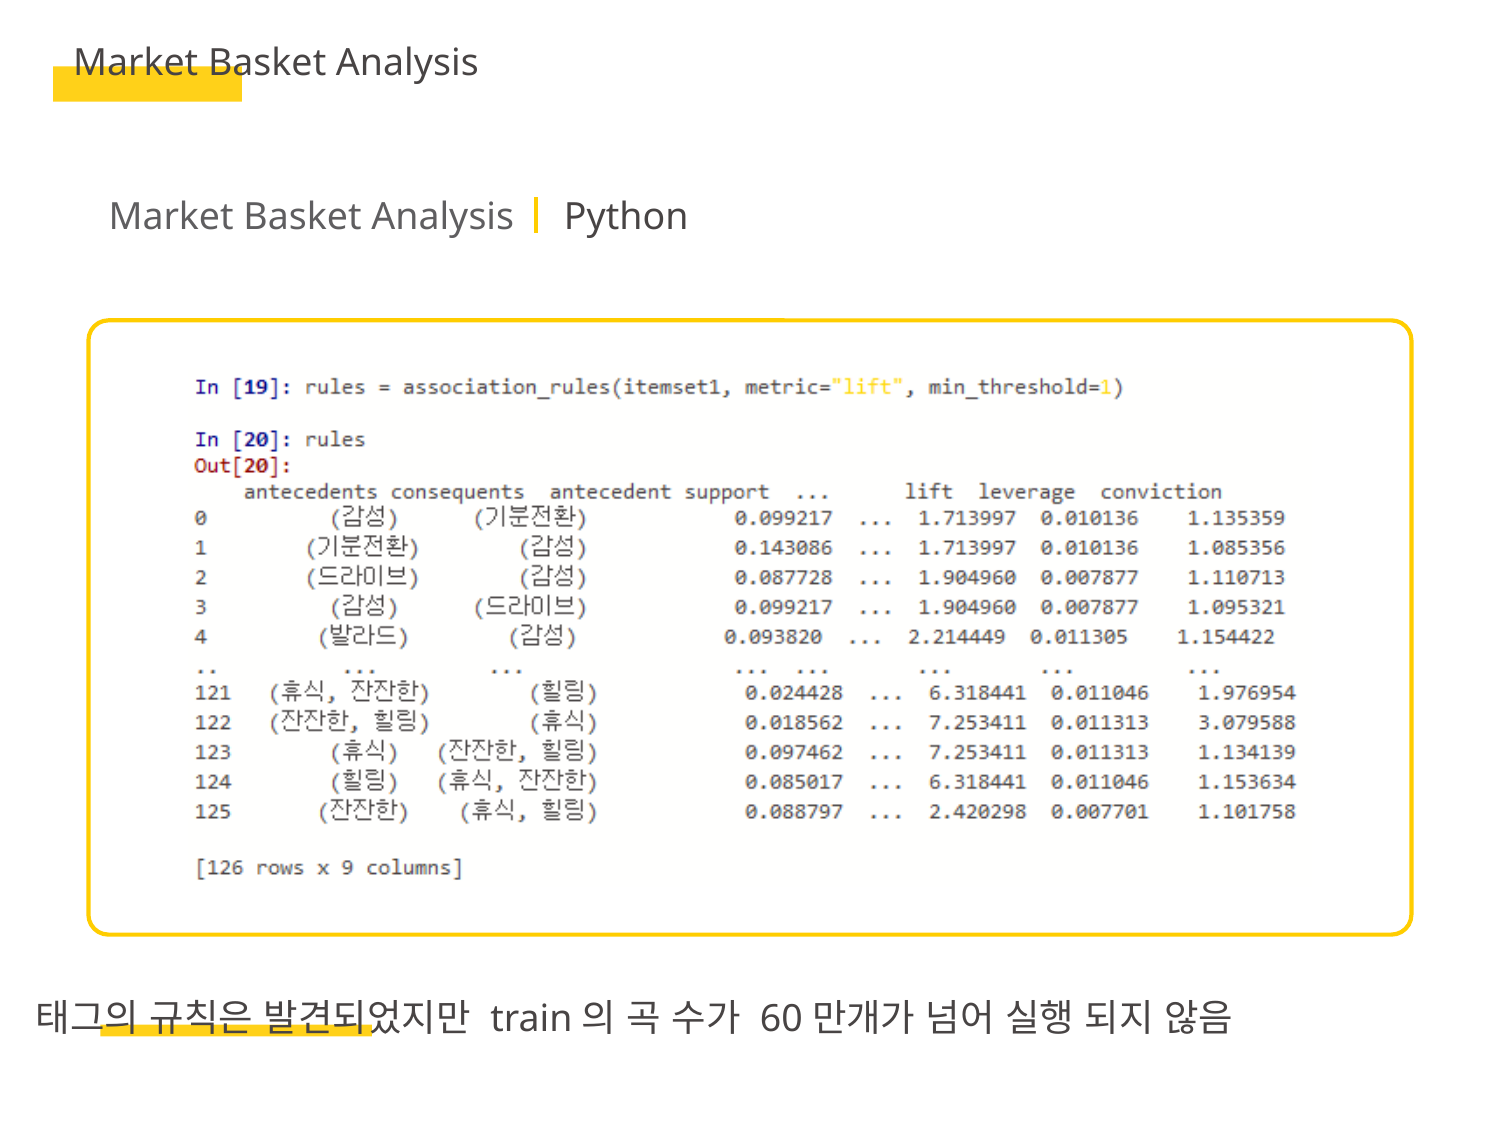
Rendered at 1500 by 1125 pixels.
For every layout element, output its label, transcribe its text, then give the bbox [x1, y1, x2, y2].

text_box [51, 64, 244, 104]
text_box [100, 184, 951, 246]
text_box 태그의 규칙은 발견되었지만 train의 곡 수가 60만개가 넘어 실행 되지 않음 [21, 986, 1249, 1046]
text_box Market Basket Analysis [58, 30, 494, 91]
text_box [86, 318, 1414, 937]
picture [188, 368, 1312, 887]
